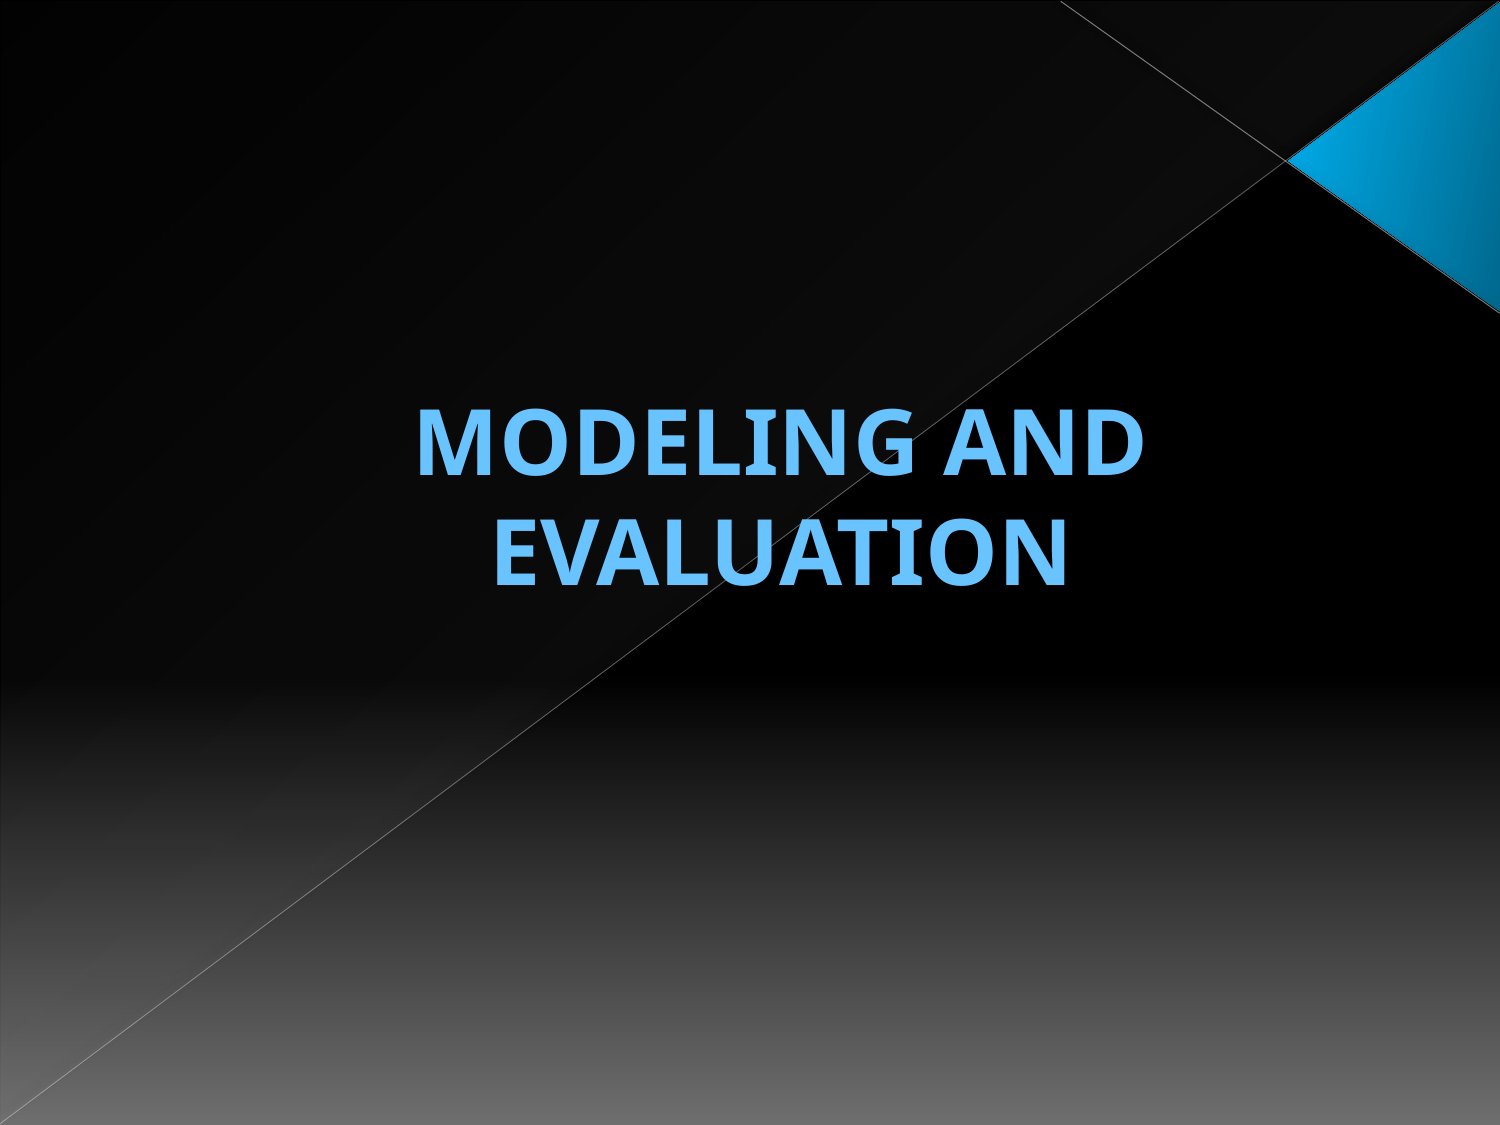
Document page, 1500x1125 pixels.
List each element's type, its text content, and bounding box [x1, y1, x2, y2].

title MODELING AND EVALUATION [225, 350, 1338, 638]
